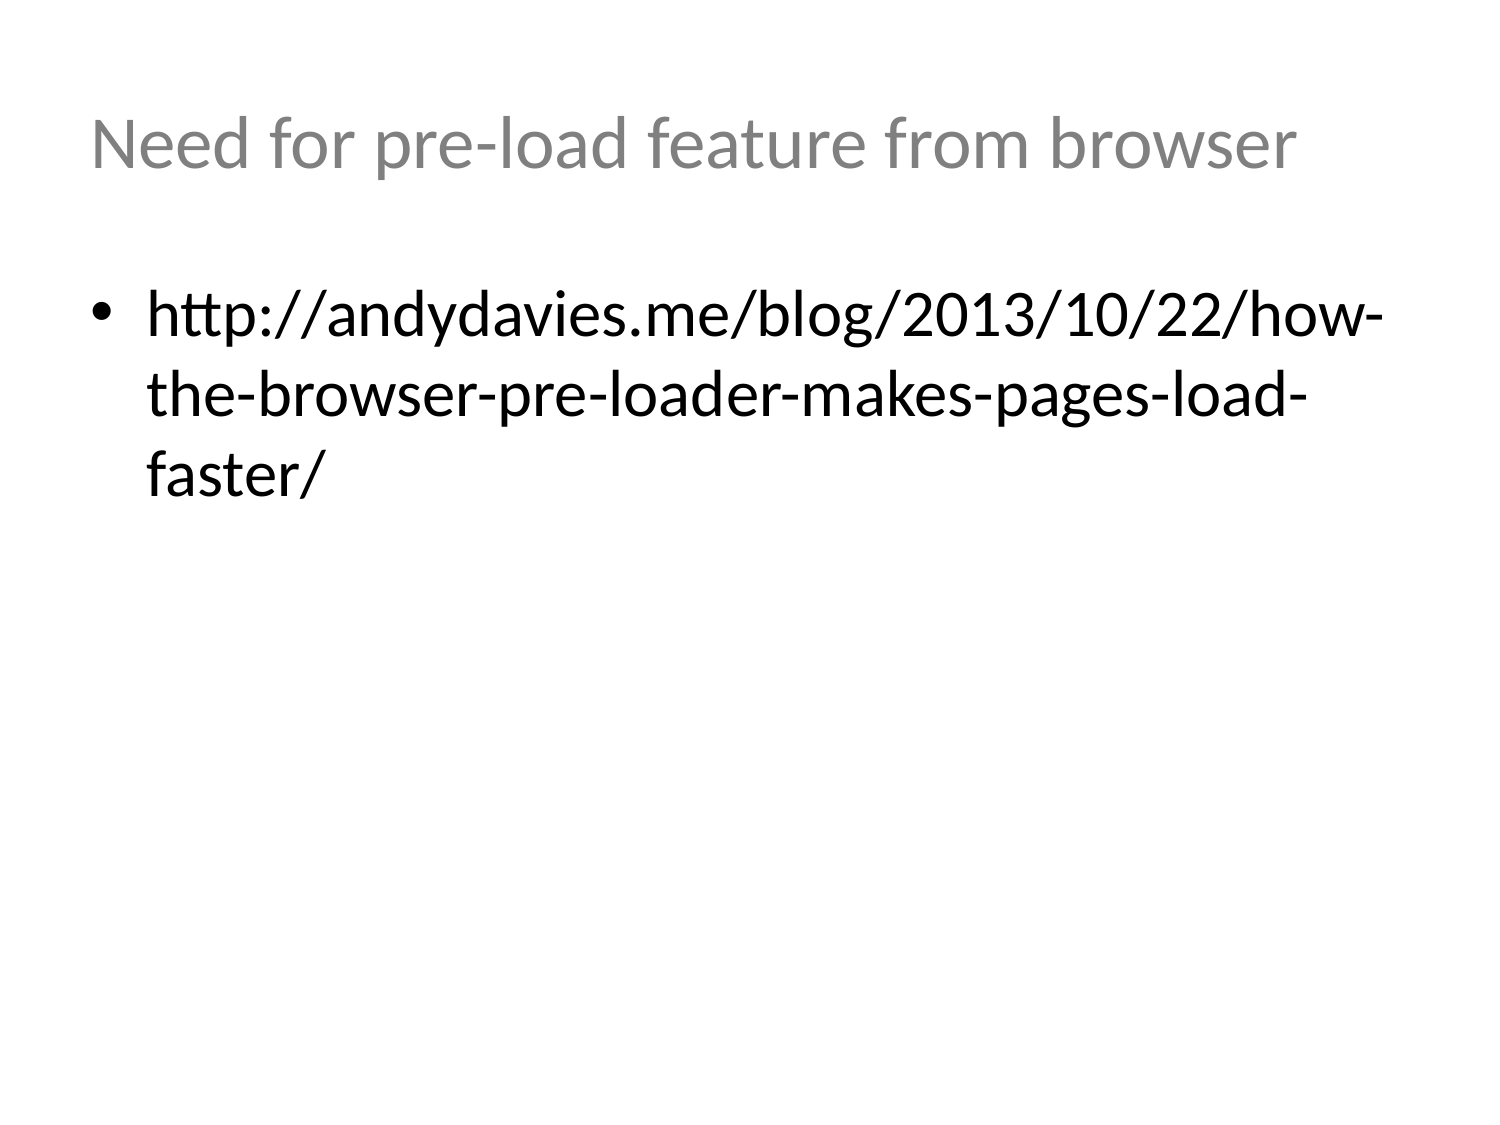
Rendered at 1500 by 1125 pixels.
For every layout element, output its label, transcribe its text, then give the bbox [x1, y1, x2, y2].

title Need for pre-load feature from browser [75, 45, 1425, 233]
list http://andydavies.me/blog/2013/10/22/how-the-browser-pre-loader-makes-pages-load-faster/ [75, 262, 1425, 1005]
